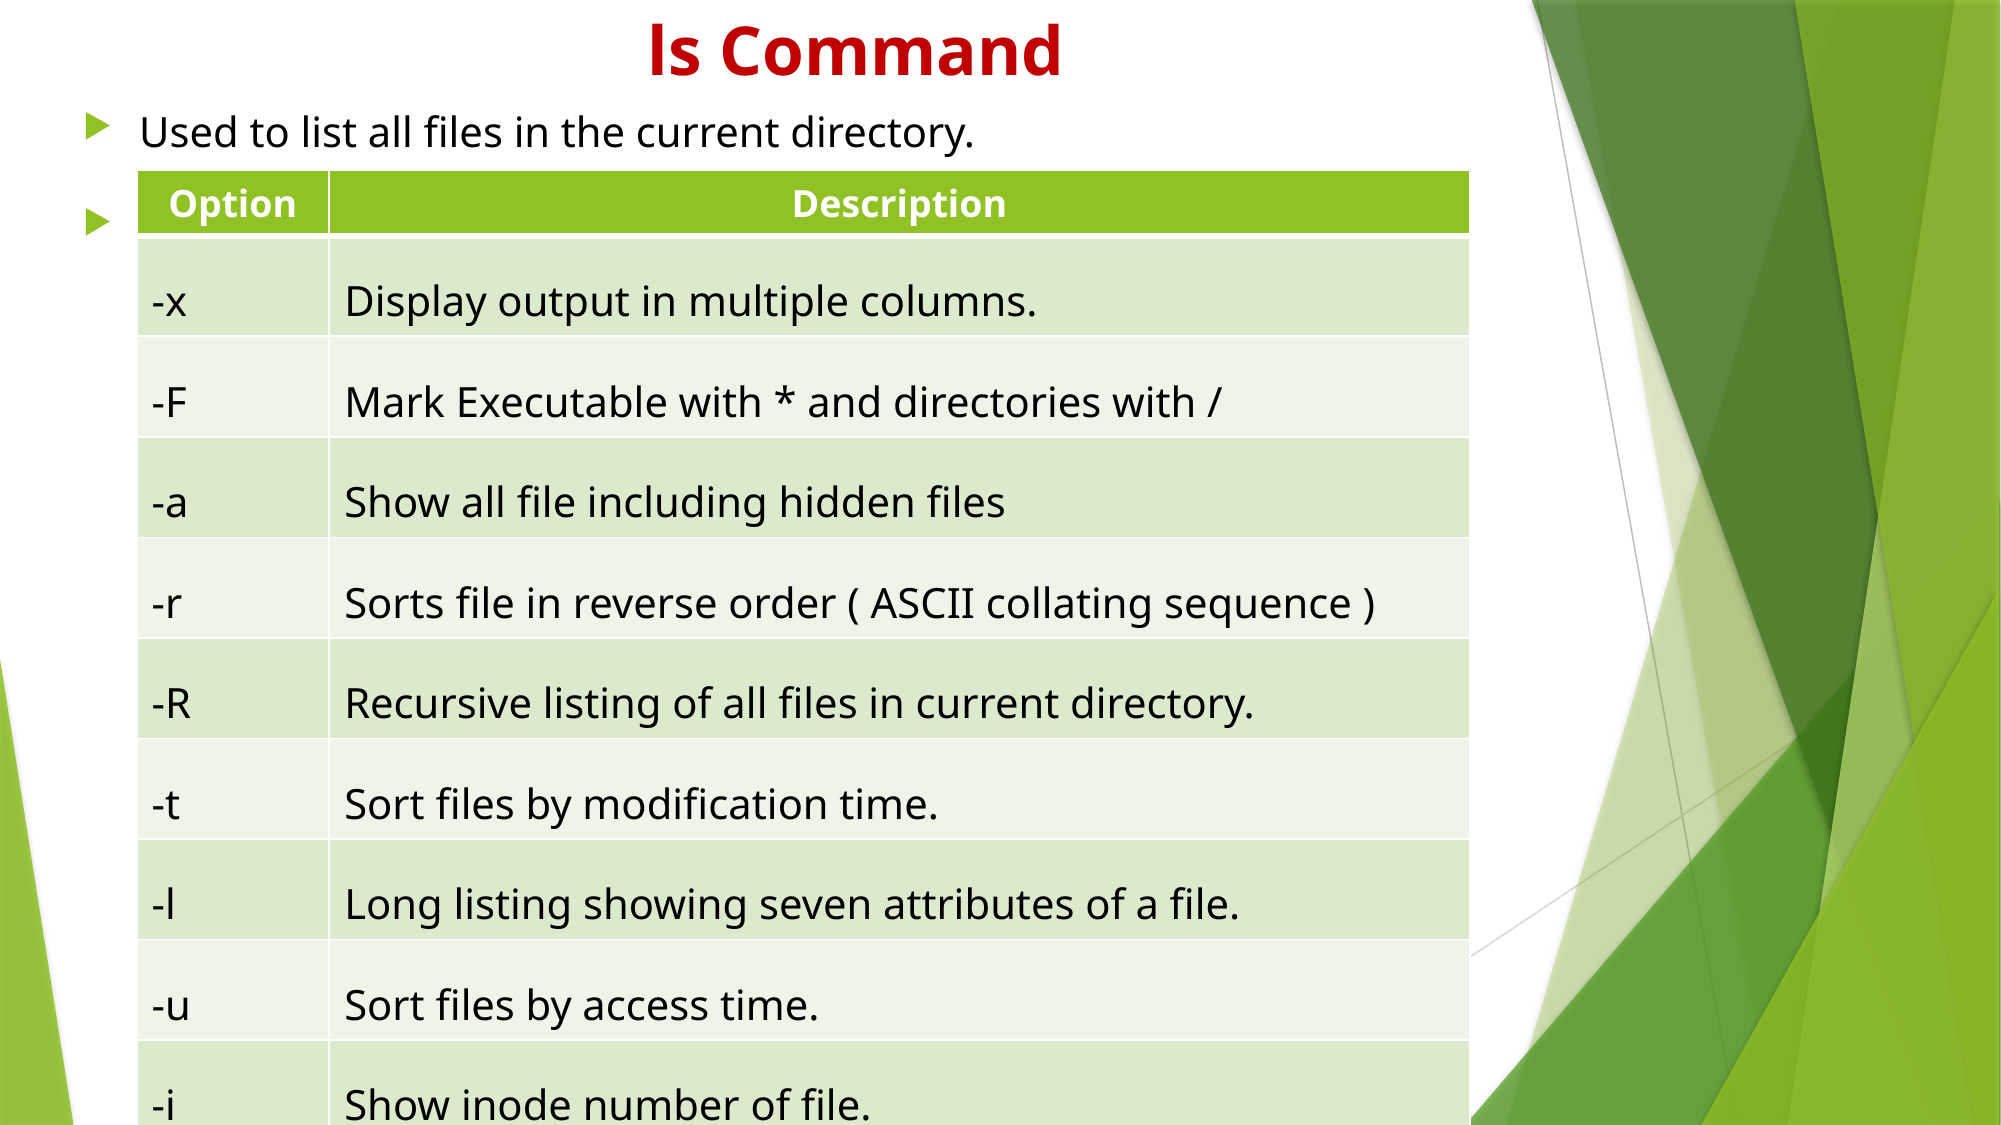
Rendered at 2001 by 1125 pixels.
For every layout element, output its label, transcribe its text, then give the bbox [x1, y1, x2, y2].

table_cell -a [138, 438, 328, 537]
table_cell -r [138, 538, 328, 637]
table_cell -t [138, 739, 328, 838]
table_header Description [330, 171, 1469, 233]
table_cell Sort files by modification time. [330, 739, 1469, 838]
table_cell -R [138, 639, 328, 738]
table_cell Recursive listing of all files in current directory. [330, 639, 1469, 738]
table_cell Sorts file in reverse order ( ASCII collating sequence ) [330, 538, 1469, 637]
title ls Command [633, 0, 1180, 73]
table_cell Display output in multiple columns. [330, 239, 1469, 335]
table_cell Show all file including hidden files [330, 438, 1469, 537]
table_cell Show inode number of file. [330, 1041, 1469, 1125]
table_cell -x [138, 239, 328, 335]
table_cell -u [138, 940, 328, 1039]
list Used to list all files in the current directory. Following options are available with this command. [67, 73, 1874, 995]
table_cell -l [138, 840, 328, 939]
table_cell Mark Executable with * and directories with / [330, 337, 1469, 436]
table_cell -F [138, 337, 328, 436]
table_cell -i [138, 1041, 328, 1125]
table_header Option [138, 171, 328, 233]
table_cell Sort files by access time. [330, 940, 1469, 1039]
table_cell Long listing showing seven attributes of a file. [330, 840, 1469, 939]
